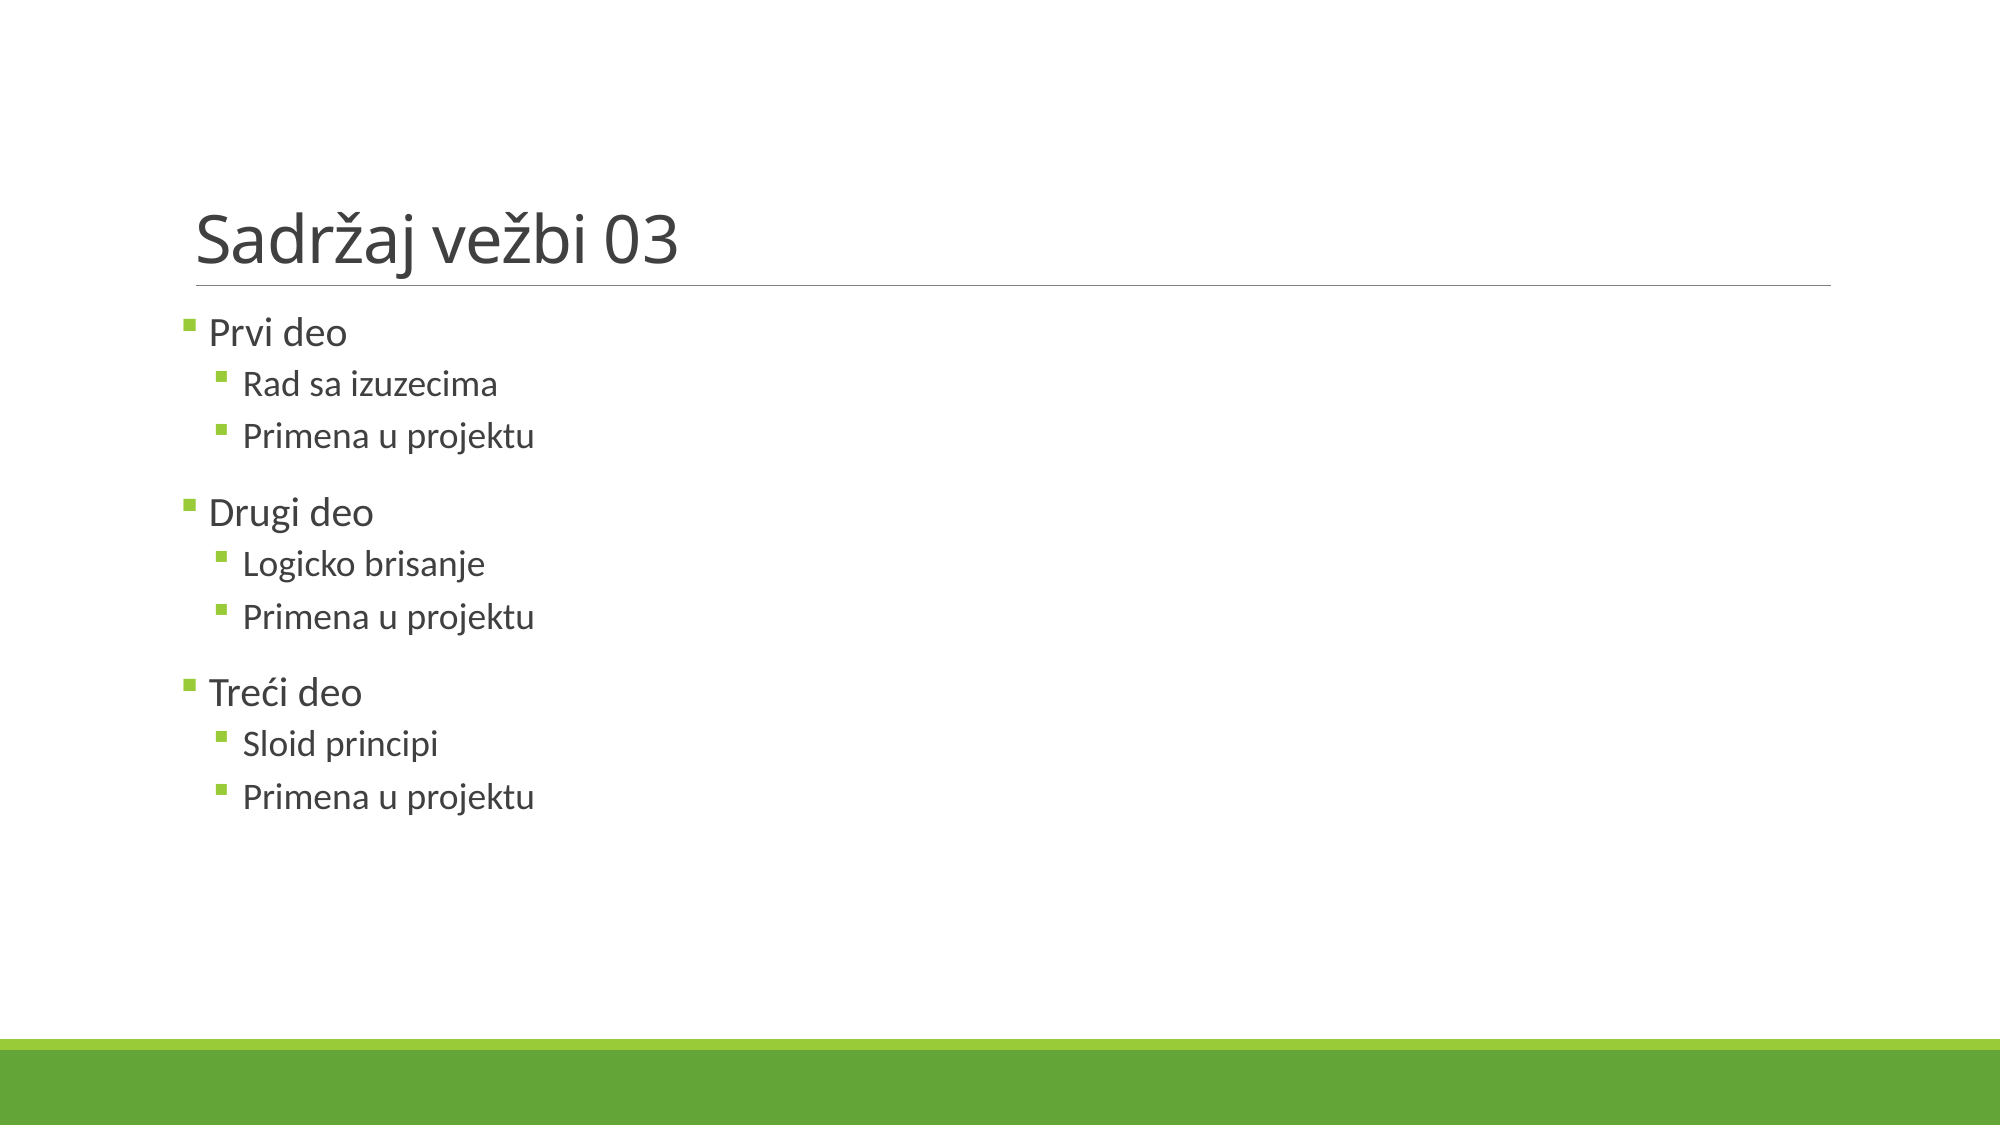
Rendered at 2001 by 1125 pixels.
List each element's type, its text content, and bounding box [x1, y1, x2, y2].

list Prvi deo Rad sa izuzecima Primena u projektu Drugi deo Logicko brisanje Primena u projektu Treći deo Sloid principi Primena u projektu [180, 302, 1830, 963]
title Sadržaj vežbi 03 [180, 47, 1830, 285]
